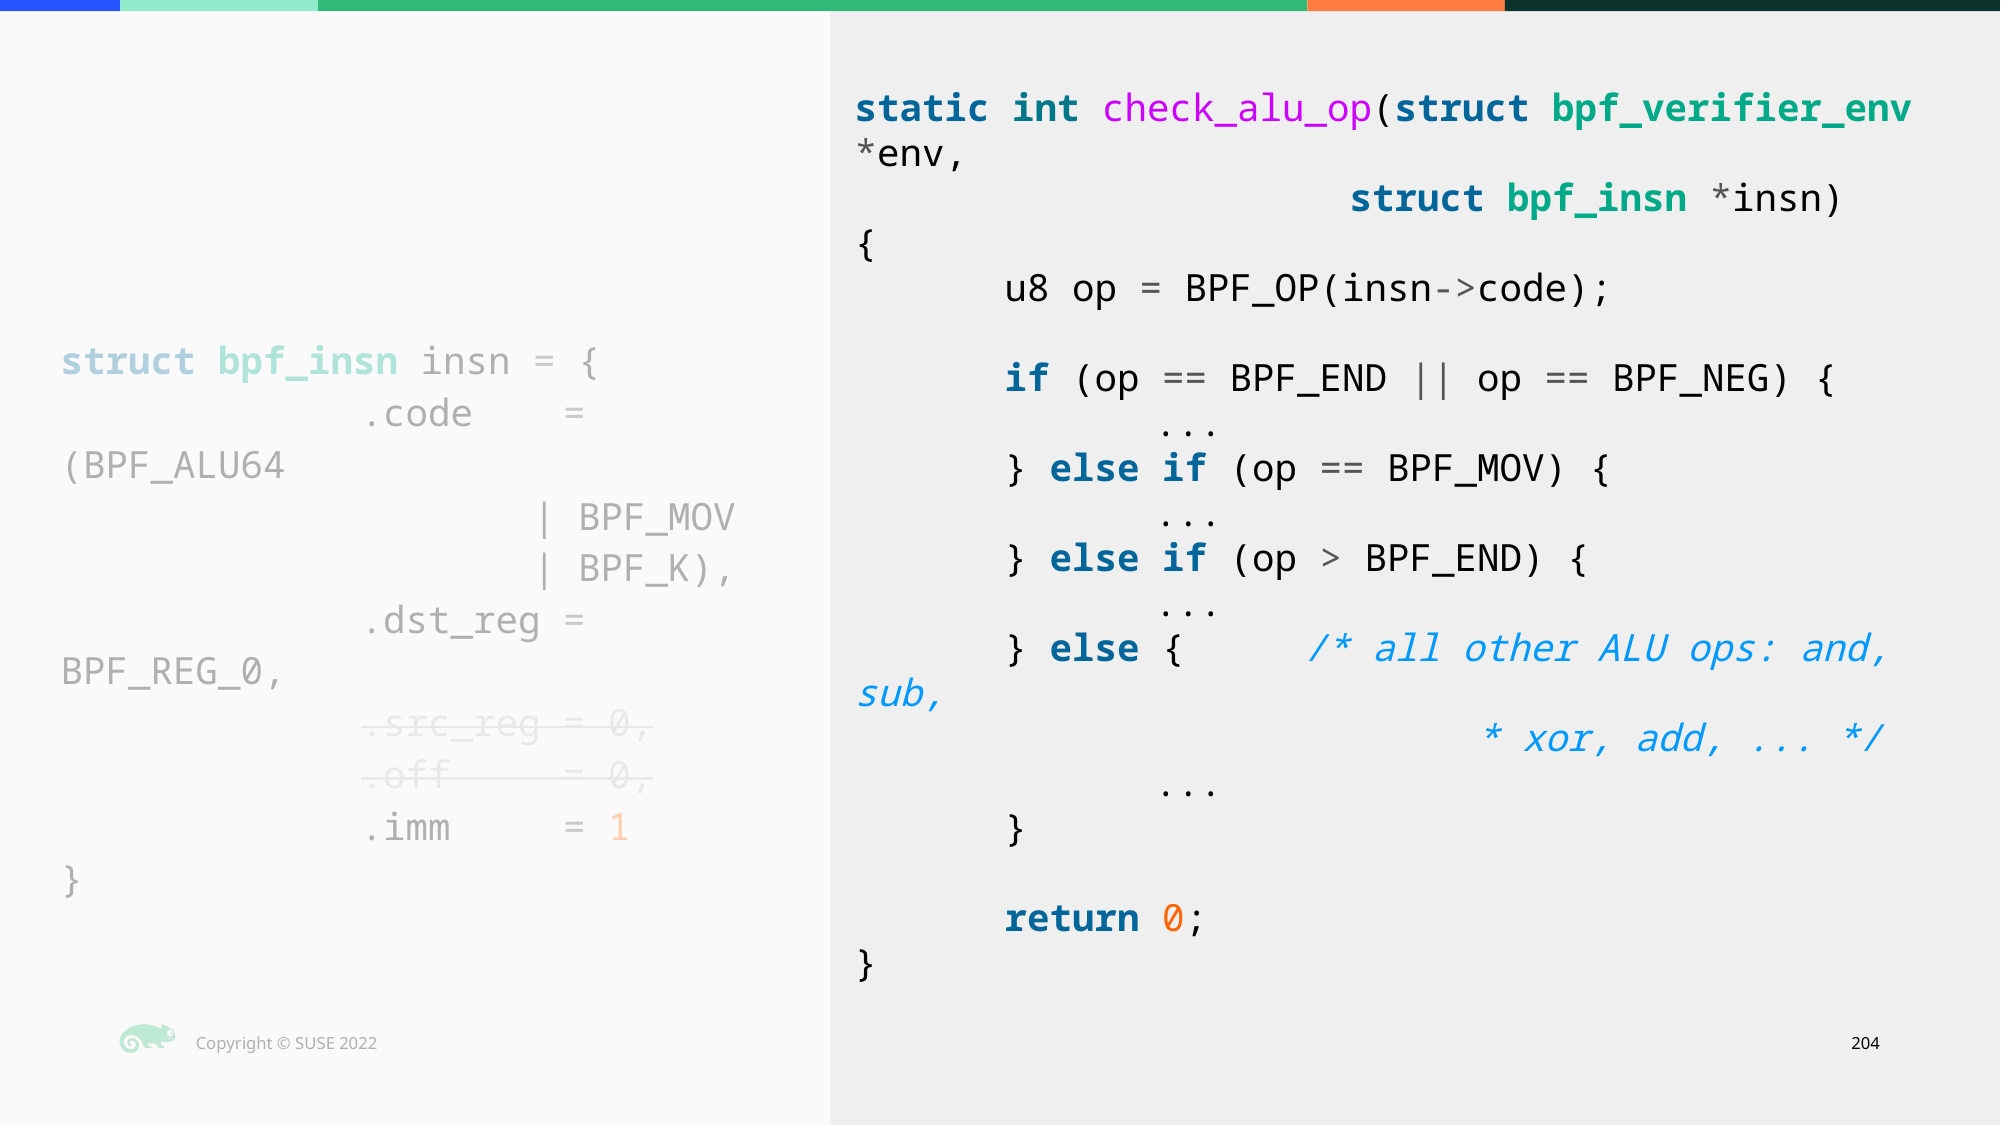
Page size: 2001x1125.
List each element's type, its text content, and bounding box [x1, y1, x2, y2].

text_box [0, 11, 831, 1125]
text_box static int check_alu_op(struct bpf_verifier_env *env, struct bpf_insn *insn) { u8 op = BPF_OP(insn->code); if (op == BPF_END || op == BPF_NEG) { ... } else if (op == BPF_MOV) { ... } else if (op > BPF_END) { ... } else { /* all other ALU ops: and, sub, * xor, add, ... */ ... } return 0; } [831, 45, 2000, 1023]
slide_number ‹#› [1832, 1032, 1880, 1125]
